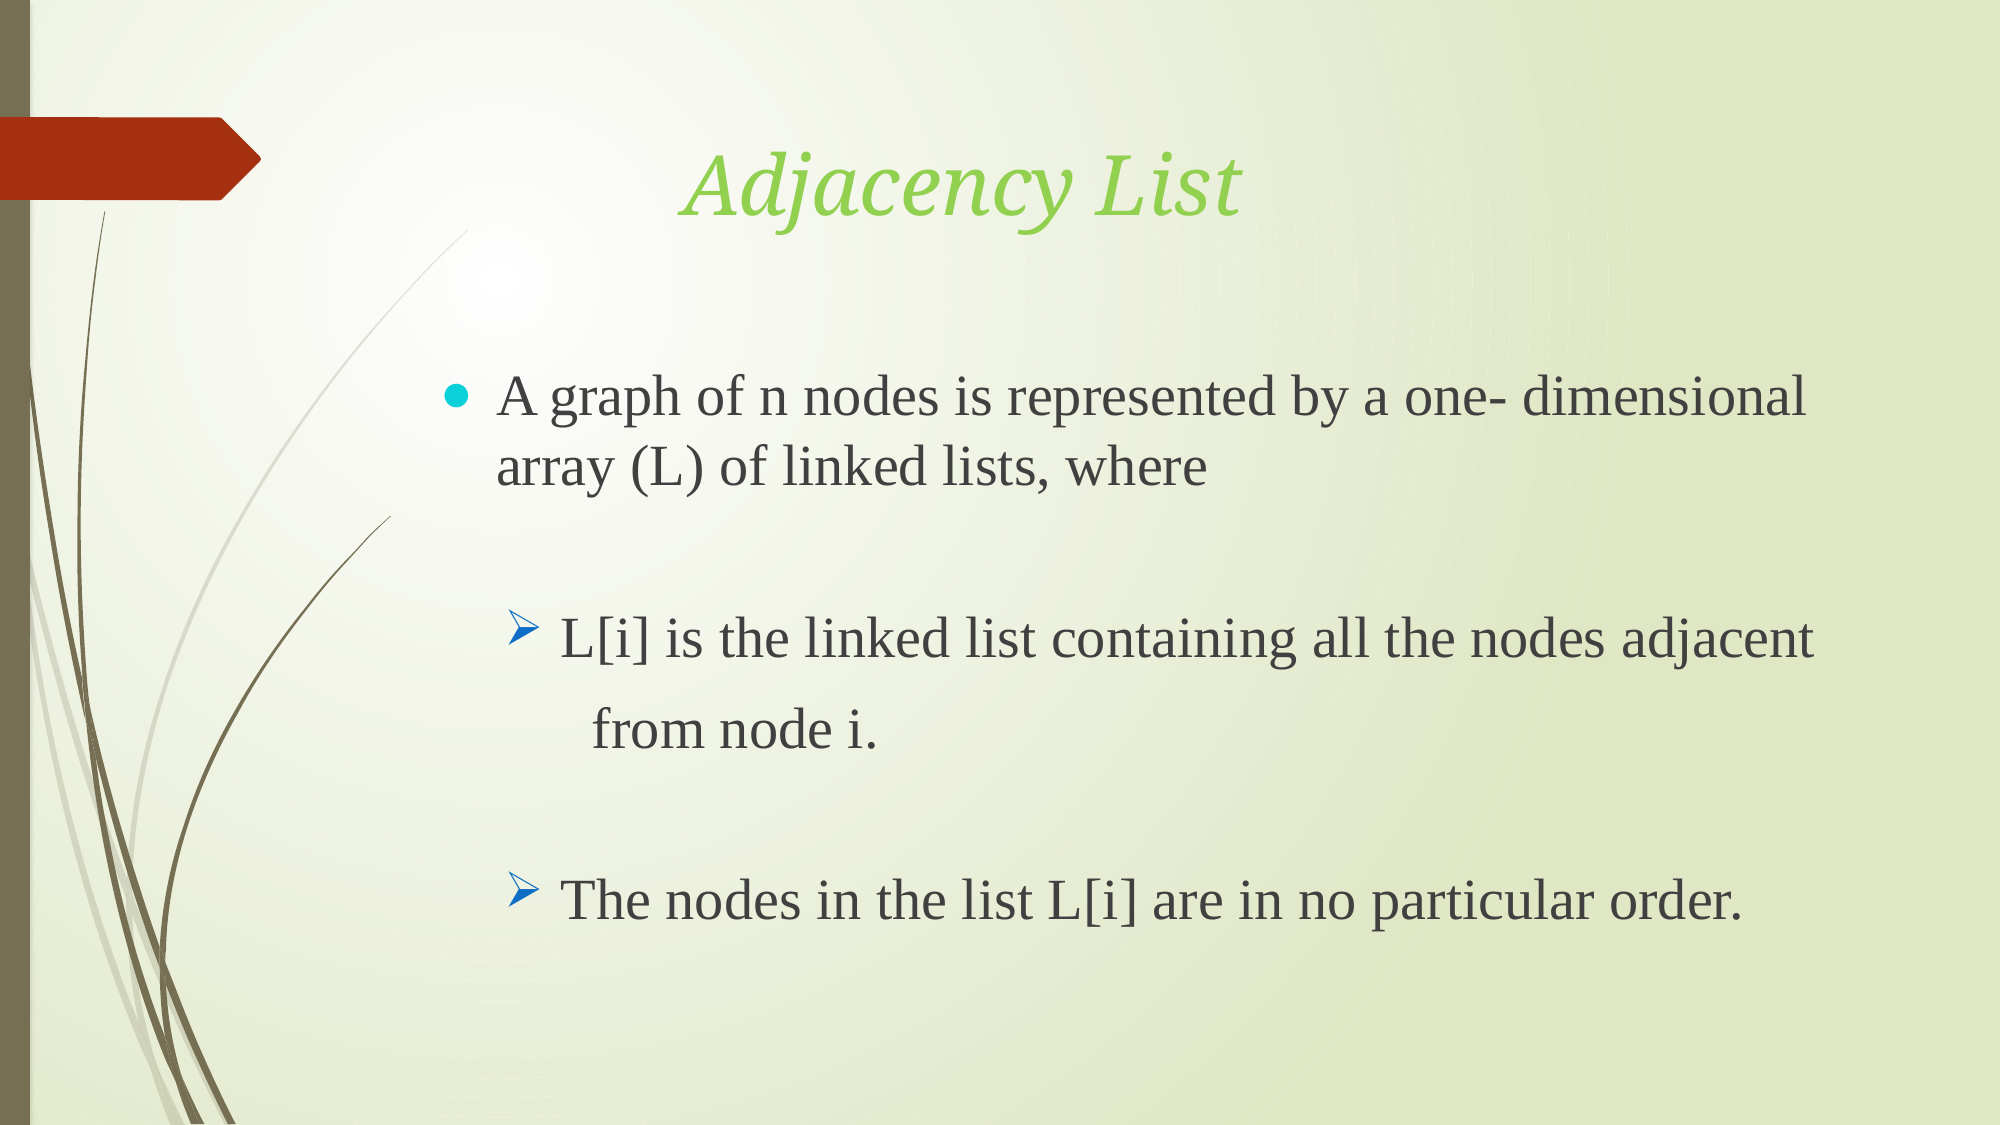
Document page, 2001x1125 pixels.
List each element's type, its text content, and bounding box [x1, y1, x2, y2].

list A graph of n nodes is represented by a one- dimensional array (L) of linked lists, where L[i] is the linked list containing all the nodes adjacent from node i. The nodes in the list L[i] are in no particular order. [424, 350, 1888, 970]
title Adjacency List [667, 124, 1800, 350]
